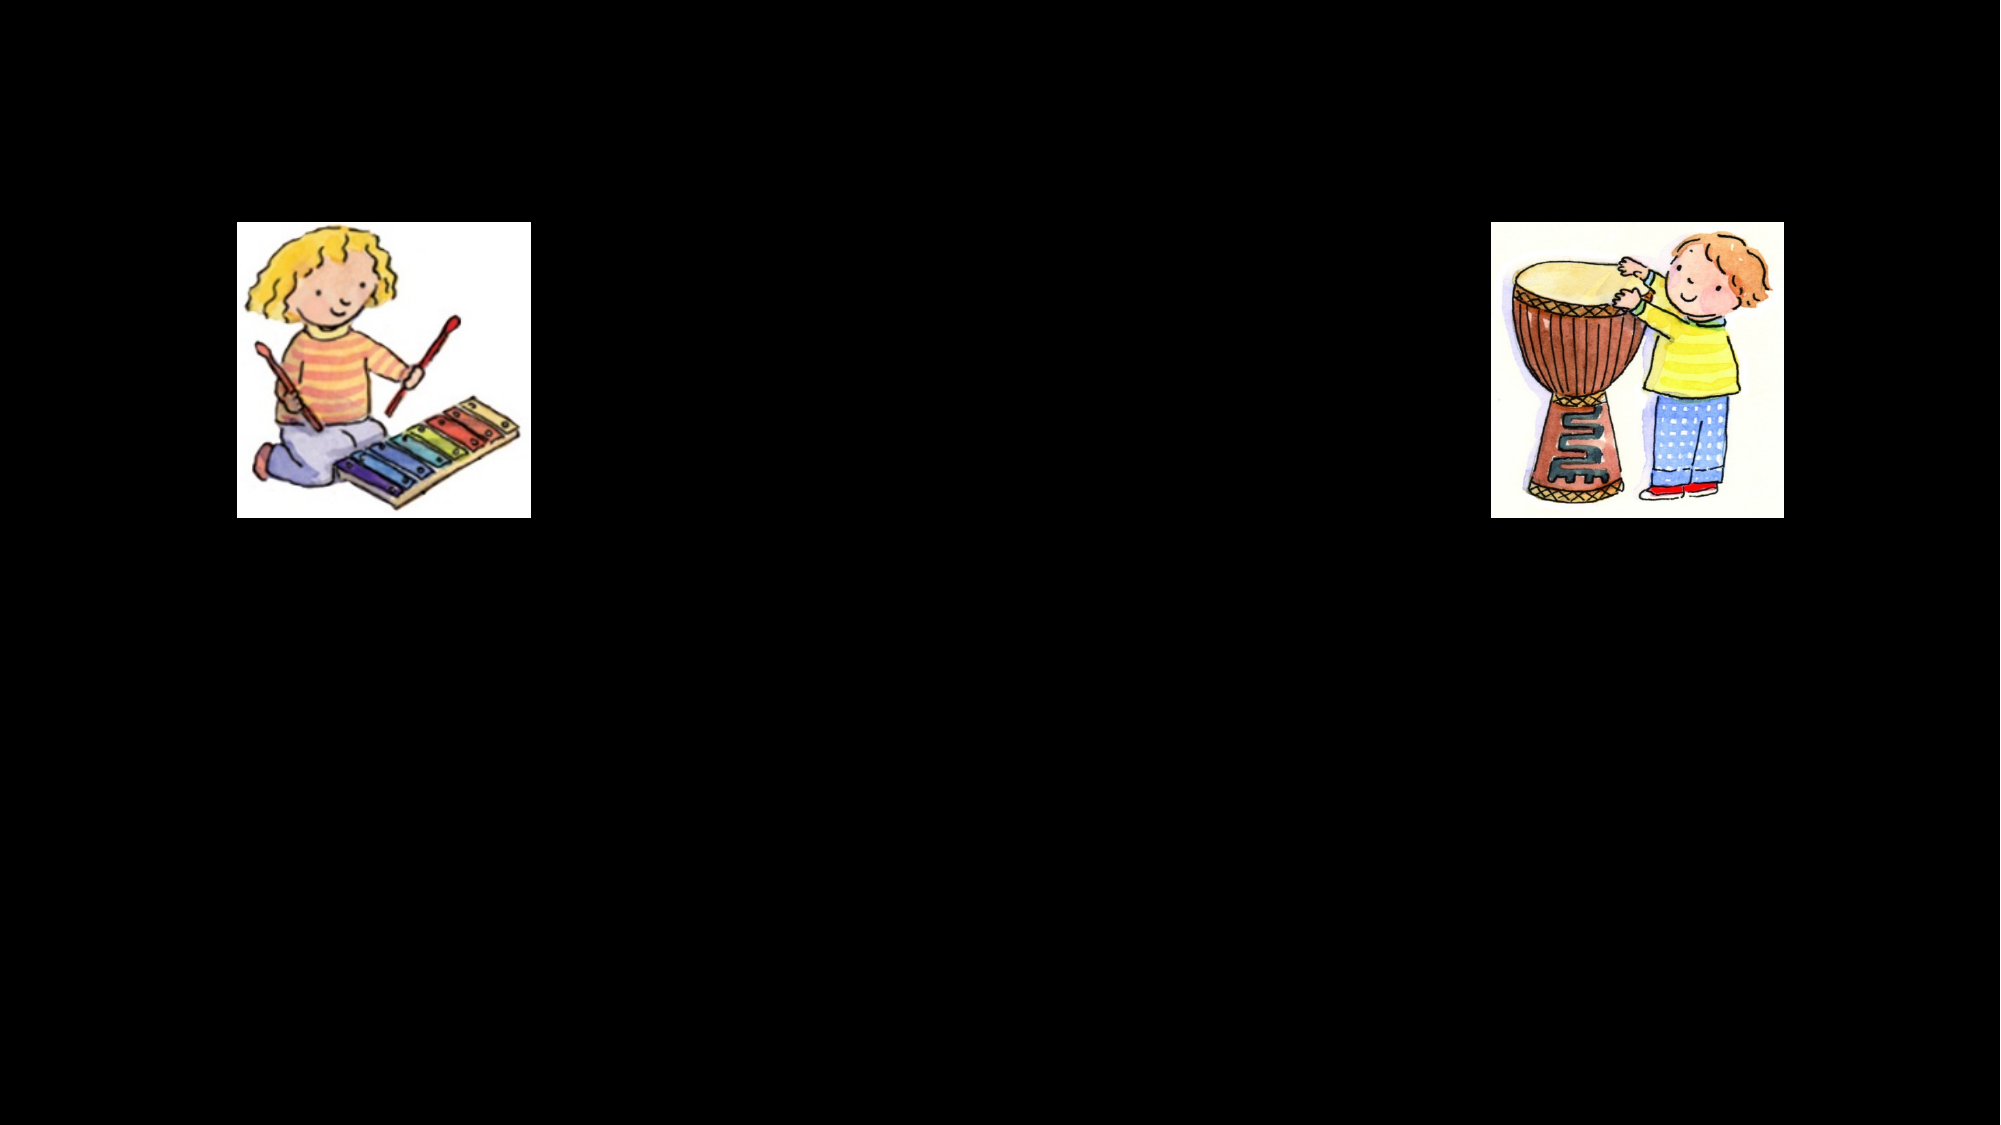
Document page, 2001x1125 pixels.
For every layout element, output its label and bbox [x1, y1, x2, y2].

picture [237, 222, 531, 518]
picture [1491, 222, 1784, 518]
